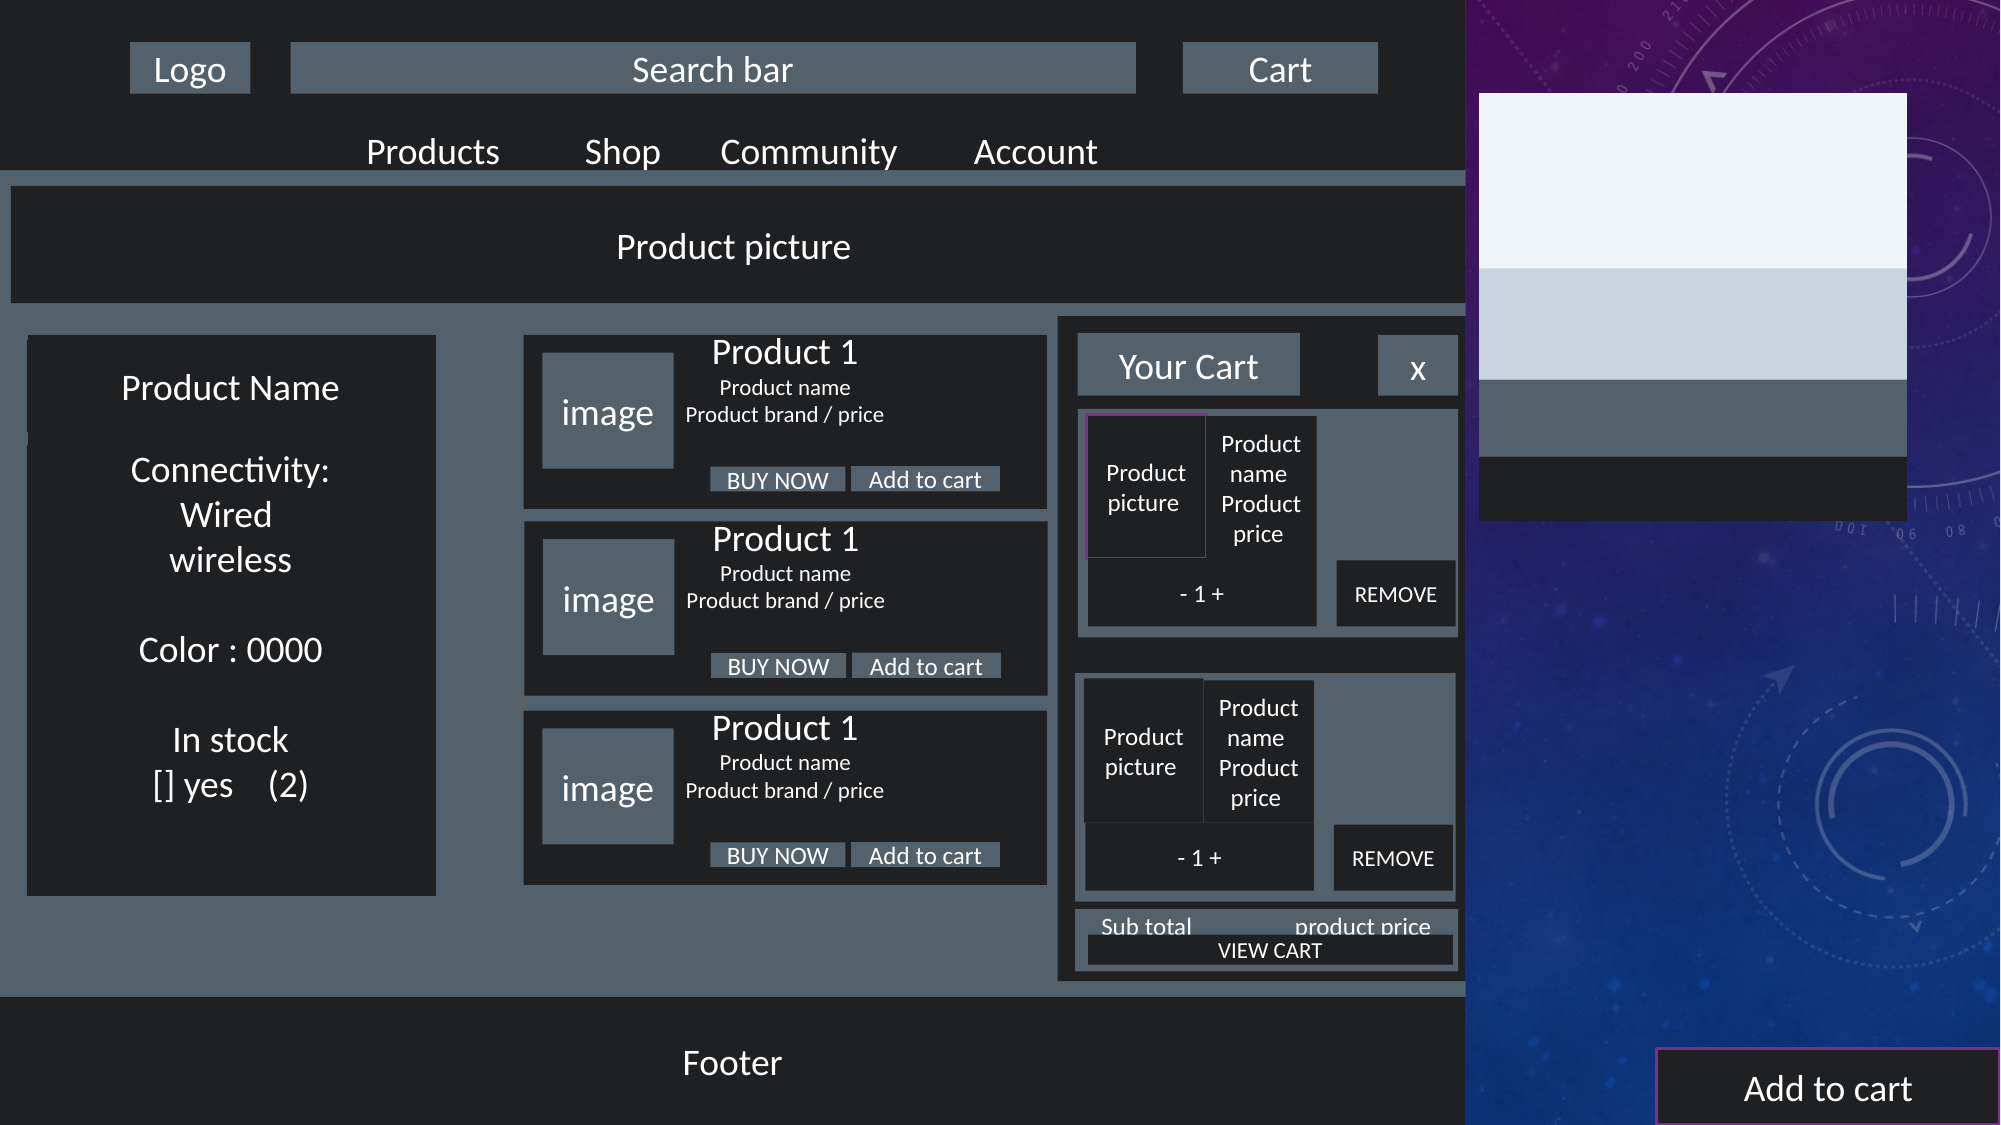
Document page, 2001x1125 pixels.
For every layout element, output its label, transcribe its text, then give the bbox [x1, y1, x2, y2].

text_box Connectivity: Wired wireless Color : 0000 In stock [] yes (2) [25, 444, 436, 897]
text_box [1074, 672, 1457, 903]
text_box Cart [1181, 41, 1380, 95]
text_box [1076, 407, 1460, 639]
text_box Add to cart [1655, 1047, 2000, 1125]
text_box Product picture [1082, 677, 1205, 824]
text_box Your Cart [1076, 331, 1301, 397]
text_box BUY NOW [710, 652, 848, 680]
text_box Product 1 Product name Product brand / price [522, 333, 1048, 511]
text_box BUY NOW [709, 841, 847, 869]
text_box Sub total product price [1074, 907, 1460, 973]
text_box Product 1 Product name Product brand / price [522, 709, 1048, 886]
text_box VIEW CART [1087, 933, 1454, 966]
text_box Product picture [9, 184, 1467, 305]
text_box BUY NOW [709, 465, 847, 493]
text_box REMOVE [1335, 559, 1457, 628]
text_box Add to cart [850, 840, 1002, 869]
text_box Logo [129, 41, 252, 95]
text_box [1056, 315, 1467, 983]
text_box - 1 + [1087, 557, 1318, 628]
text_box x [1376, 333, 1460, 397]
text_box [0, 0, 1467, 130]
text_box Add to cart [850, 651, 1002, 680]
text_box image [541, 727, 675, 846]
text_box [27, 333, 438, 897]
text_box Add to cart [850, 465, 1002, 493]
text_box image [542, 538, 676, 657]
text_box Product picture [1085, 413, 1208, 560]
text_box Product Name [25, 338, 436, 433]
text_box Product 1 Product name Product brand / price [523, 520, 1049, 697]
text_box Footer [0, 995, 1467, 1125]
text_box Product name Product price [1202, 679, 1316, 821]
picture [1467, 0, 2001, 1125]
text_box Search bar [289, 41, 1137, 95]
text_box REMOVE [1332, 823, 1454, 892]
text_box [0, 172, 1467, 995]
text_box - 1 + [1084, 821, 1316, 892]
text_box image [541, 351, 675, 470]
text_box Product name Product price [1205, 415, 1318, 557]
text_box Products Shop Community Account [0, 130, 1467, 172]
